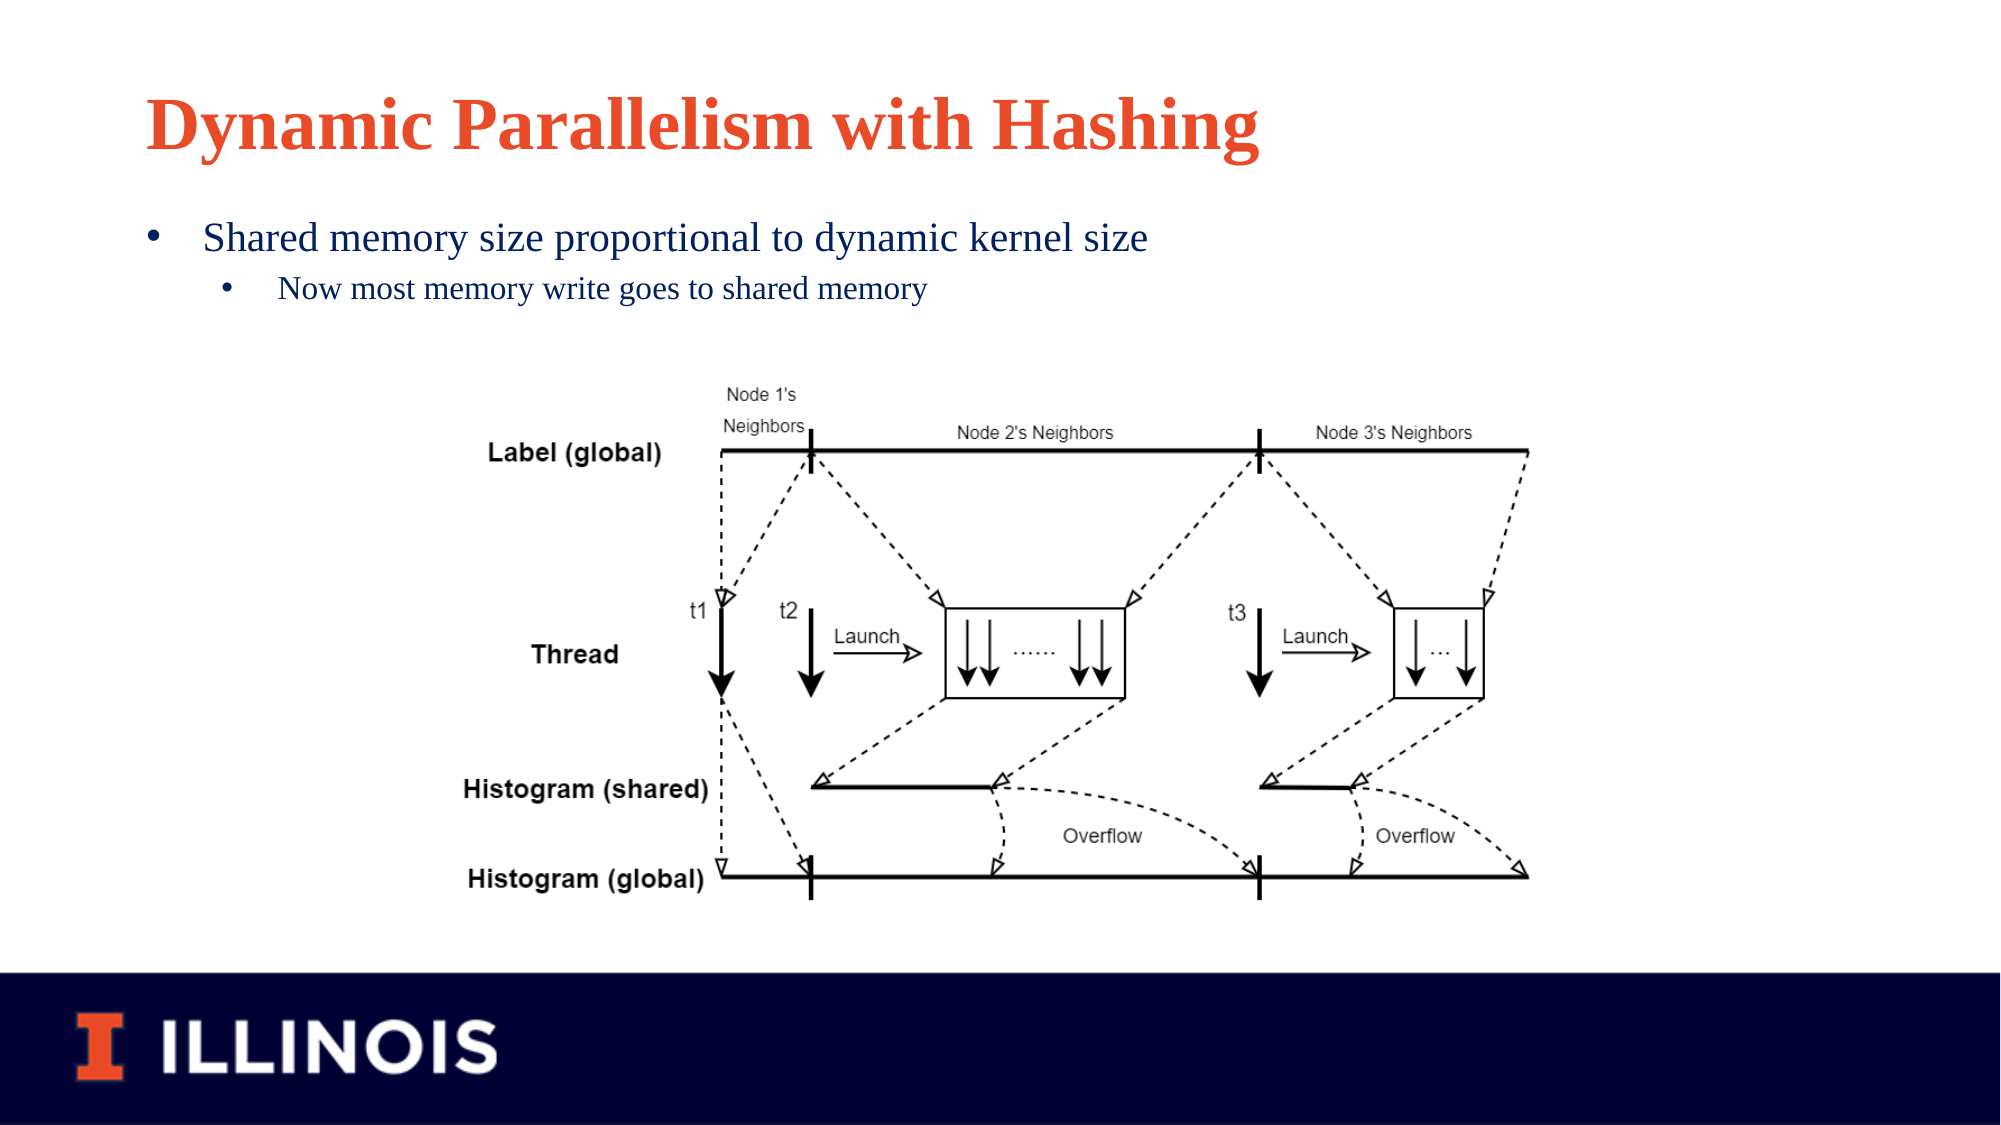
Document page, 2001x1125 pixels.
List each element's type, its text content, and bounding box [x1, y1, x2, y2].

title Dynamic Parallelism with Hashing [131, 55, 1620, 174]
picture [0, 0, 2001, 1125]
list Shared memory size proportional to dynamic kernel size Now most memory write goes to shared memory [131, 207, 1869, 917]
